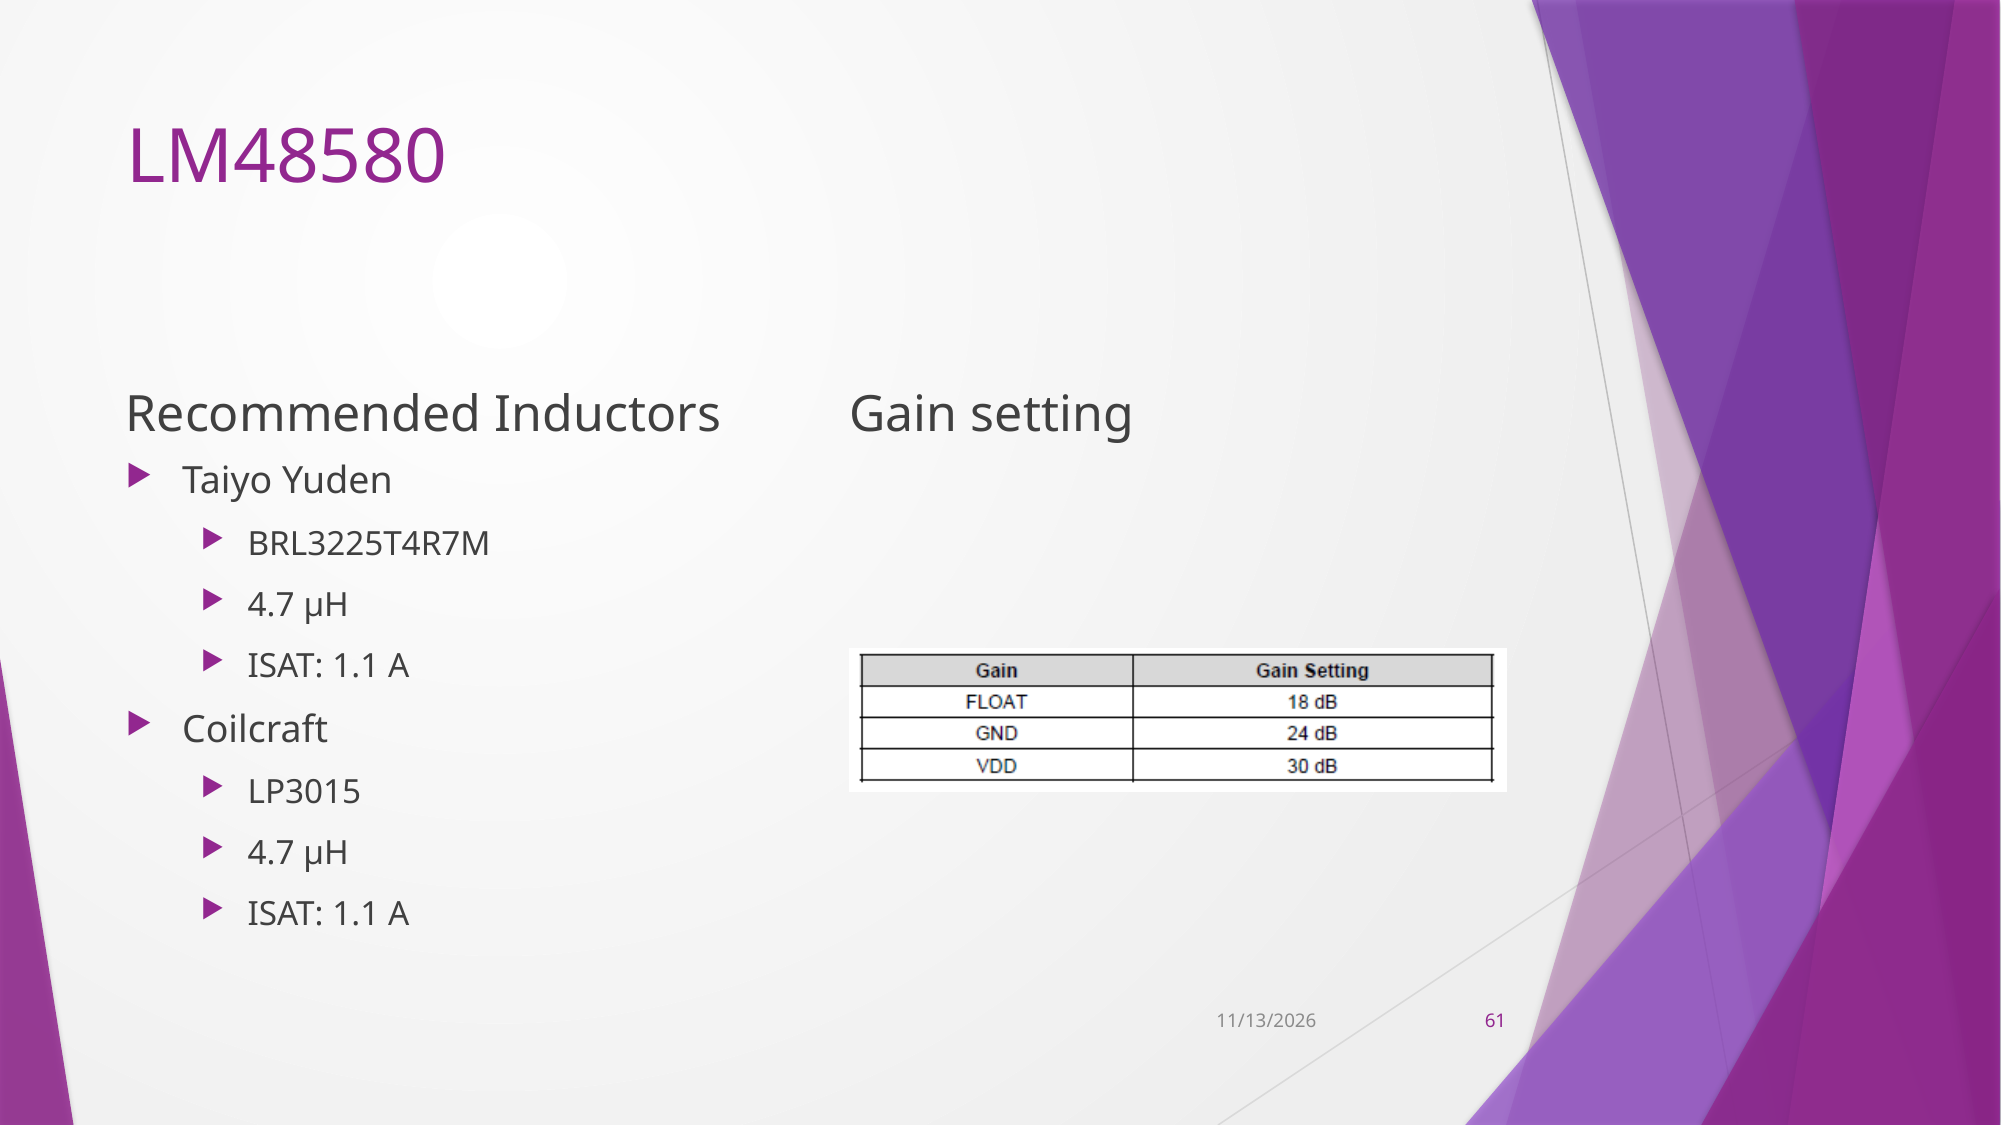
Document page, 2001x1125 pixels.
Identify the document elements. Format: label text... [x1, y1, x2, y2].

slide_number 61 [1409, 991, 1522, 1051]
title LM48580 [111, 99, 1522, 317]
list Taiyo Yuden BRL3225T4R7M 4.7 μH ISAT: 1.1 A Coilcraft LP3015 4.7 μH ISAT: 1.1 A [110, 448, 798, 991]
list Recommended Inductors [110, 354, 798, 448]
list Gain setting [834, 354, 1522, 449]
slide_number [1181, 991, 1332, 1051]
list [849, 647, 1507, 793]
